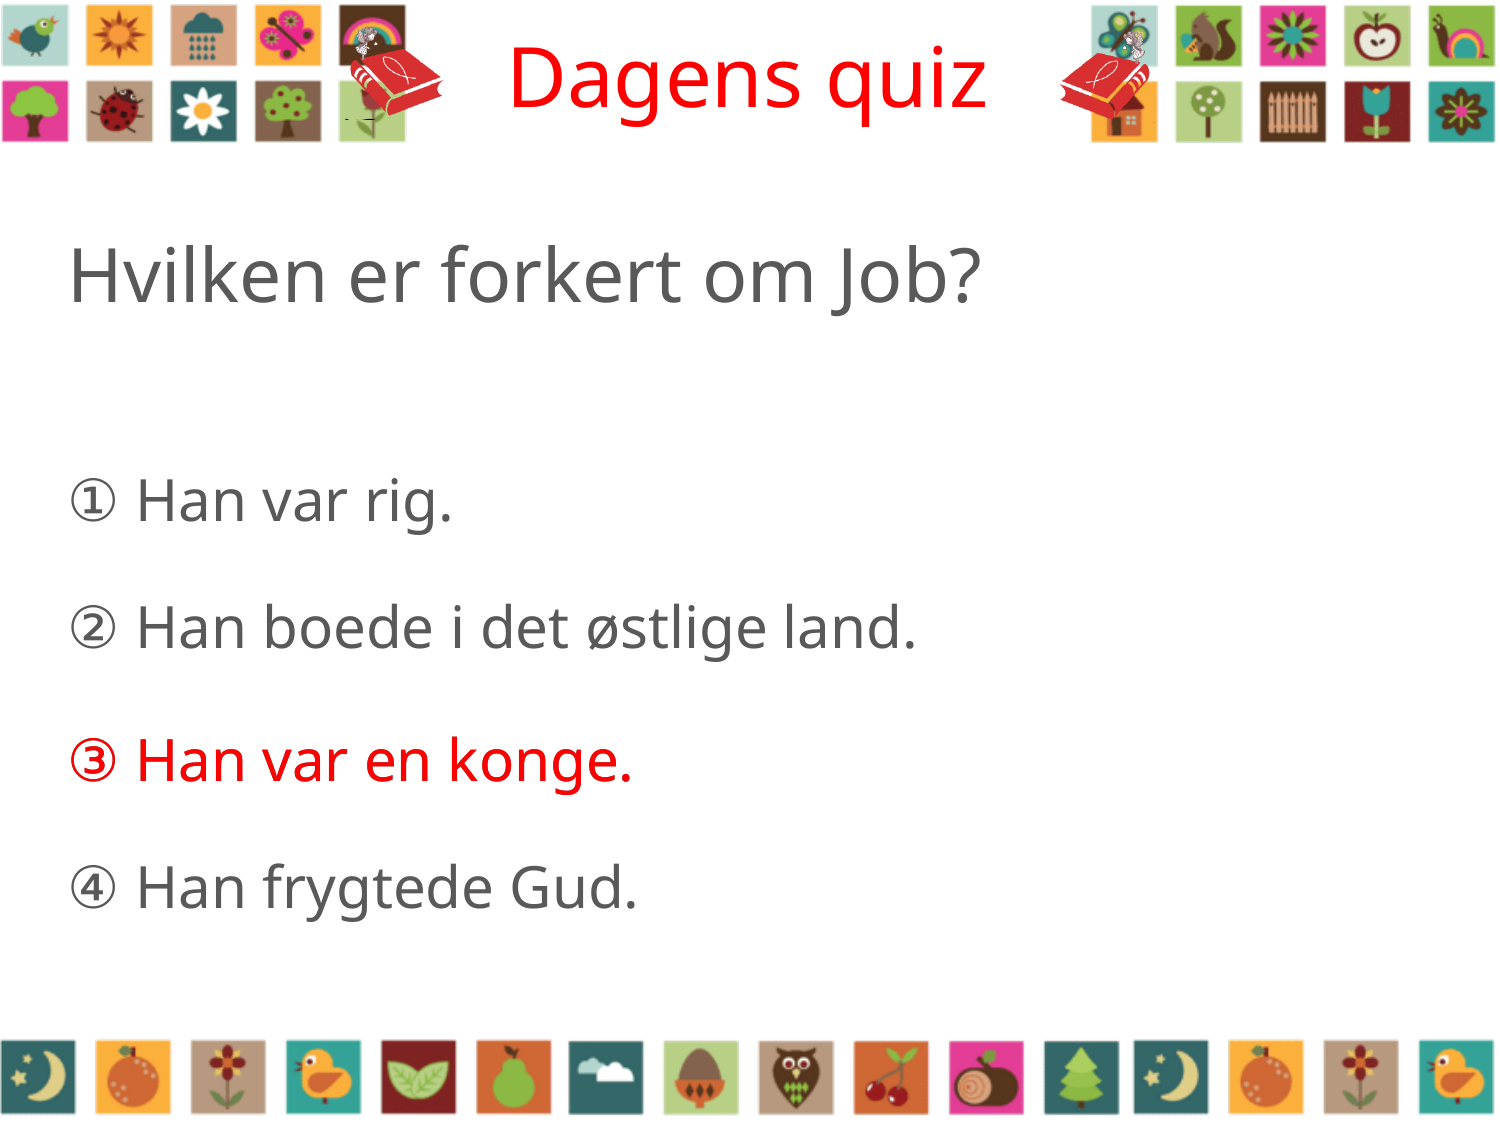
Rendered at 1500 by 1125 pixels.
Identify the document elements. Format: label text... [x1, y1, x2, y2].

text_box ④ Han frygtede Gud. [53, 842, 1483, 928]
picture [0, 3, 475, 150]
text_box Dagens quiz [425, 16, 1076, 131]
text_box ③ Han var en konge. [53, 716, 1483, 801]
text_box ② Han boede i det østlige land. [53, 582, 1436, 668]
text_box ① Han var rig. [53, 456, 1436, 541]
text_box Hvilken er forkert om Job? [53, 219, 1436, 325]
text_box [0, 1028, 1500, 1118]
picture [1028, 3, 1500, 150]
